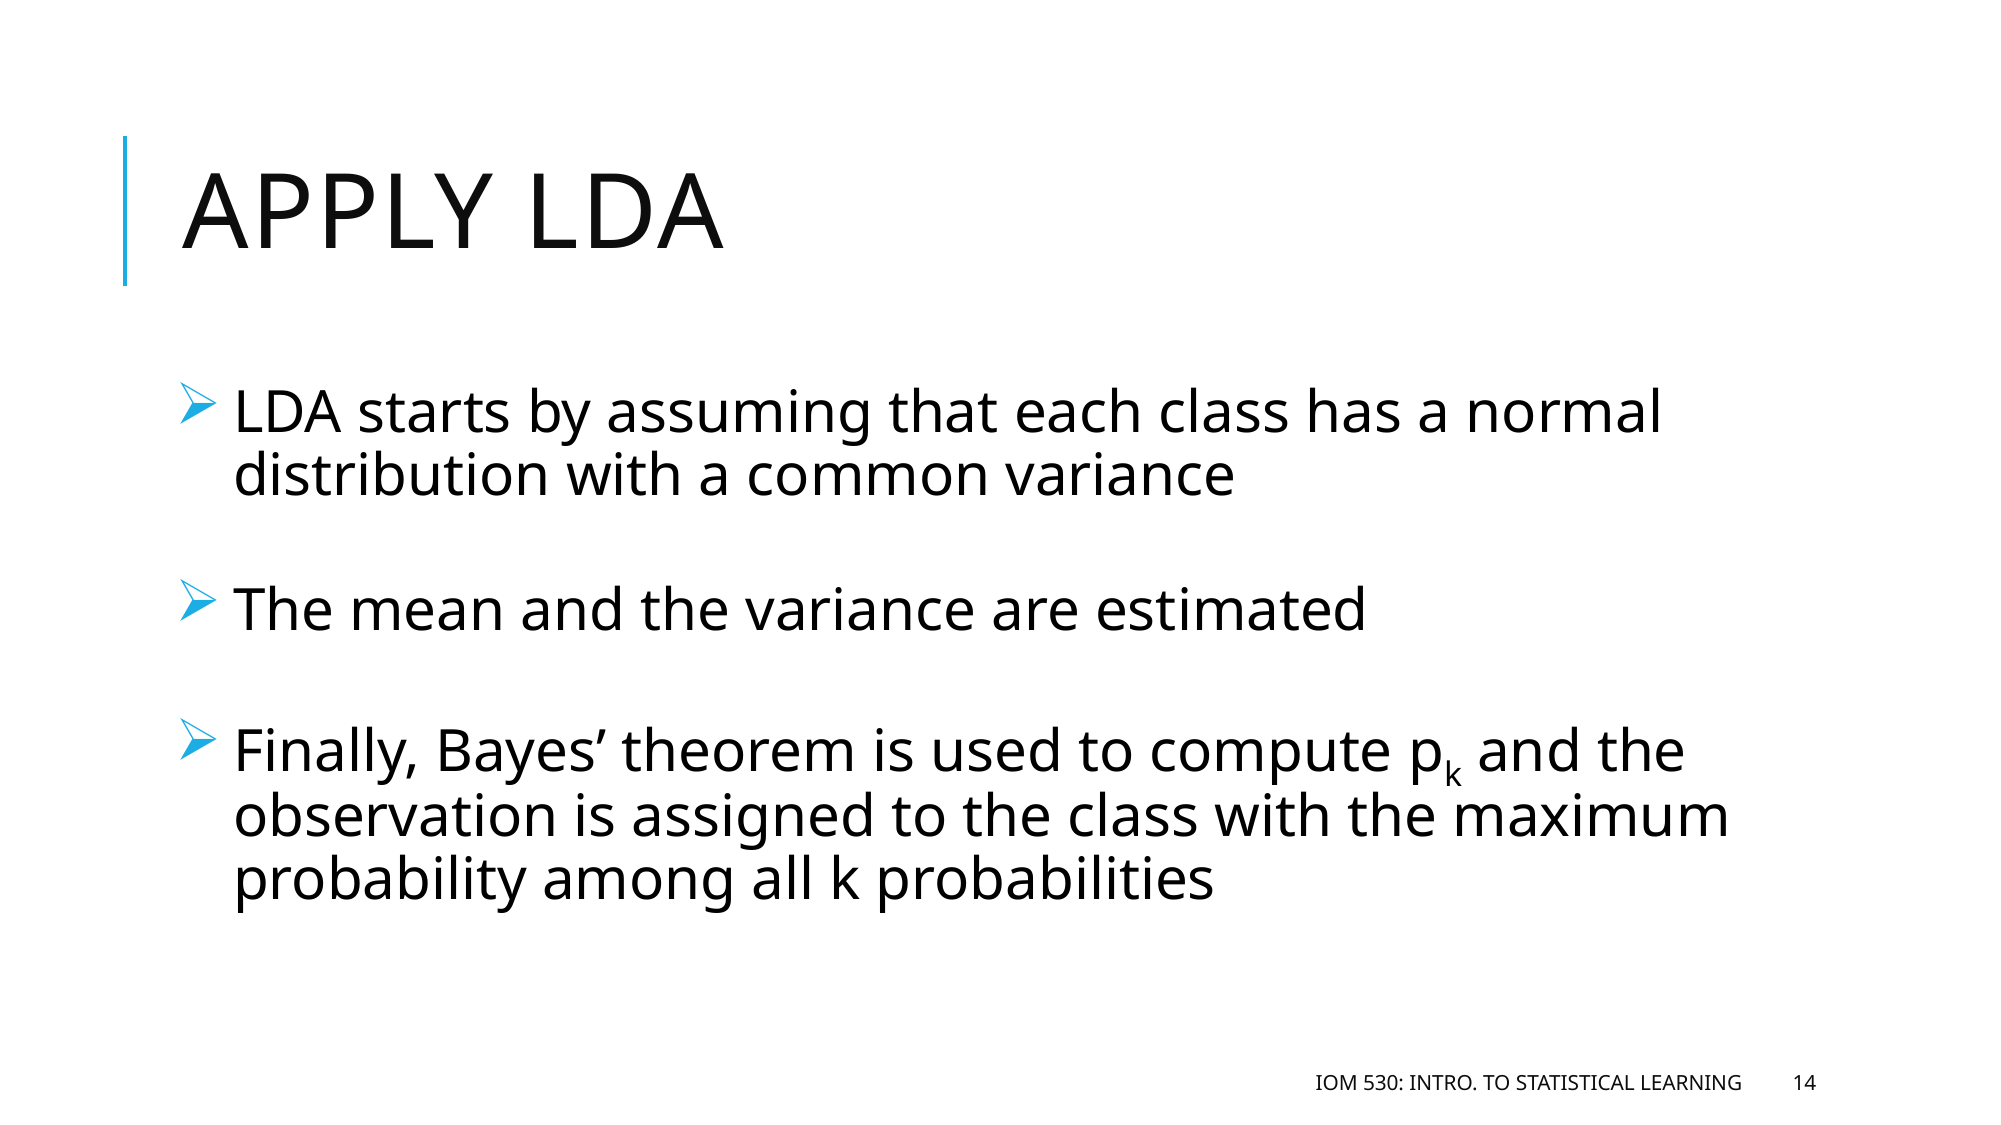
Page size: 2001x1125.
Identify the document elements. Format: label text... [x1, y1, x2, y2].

slide_number 14 [1777, 1061, 1938, 1107]
list LDA starts by assuming that each class has a normal distribution with a common variance The mean and the variance are estimated Finally, Bayes’ theorem is used to compute pk and the observation is assigned to the class with the maximum probability among all k probabilities [168, 375, 1763, 1035]
title Apply LDA [168, 96, 1763, 342]
footer IOM 530: Intro. to Statistical Learning [794, 1061, 1763, 1107]
